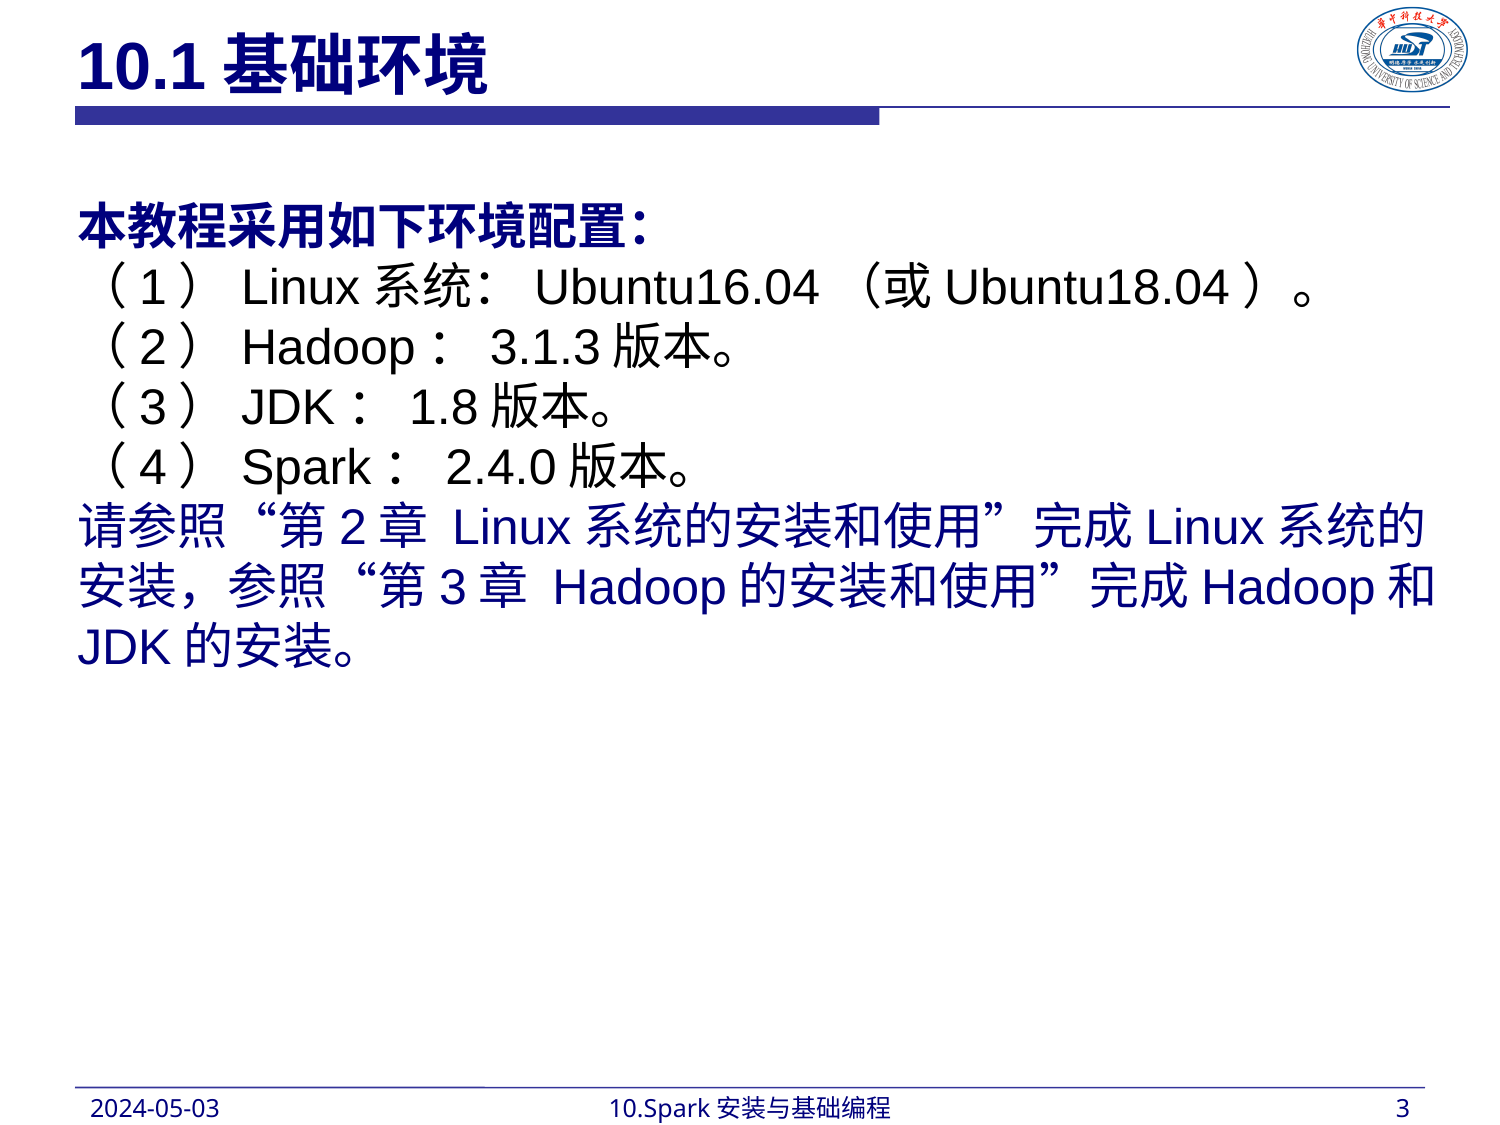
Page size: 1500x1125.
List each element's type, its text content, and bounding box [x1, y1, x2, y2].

title 10.1基础环境 [62, 0, 1375, 138]
text_box 本教程采用如下环境配置： （1）Linux系统：Ubuntu16.04（或Ubuntu18.04）。 （2）Hadoop：3.1.3版本。 （3）JDK：1.8版本。 （4）Spark：2.4.0版本。 请参照“第2章 Linux系统的安装和使用”完成Linux系统的安装，参照“第3章 Hadoop的安装和使用”完成Hadoop和JDK的安装。 [62, 187, 1457, 683]
picture [1375, 0, 1475, 99]
footer 10.Spark安装与基础编程 [512, 1084, 988, 1125]
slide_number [75, 1084, 400, 1125]
slide_number 3 [1100, 1084, 1425, 1125]
